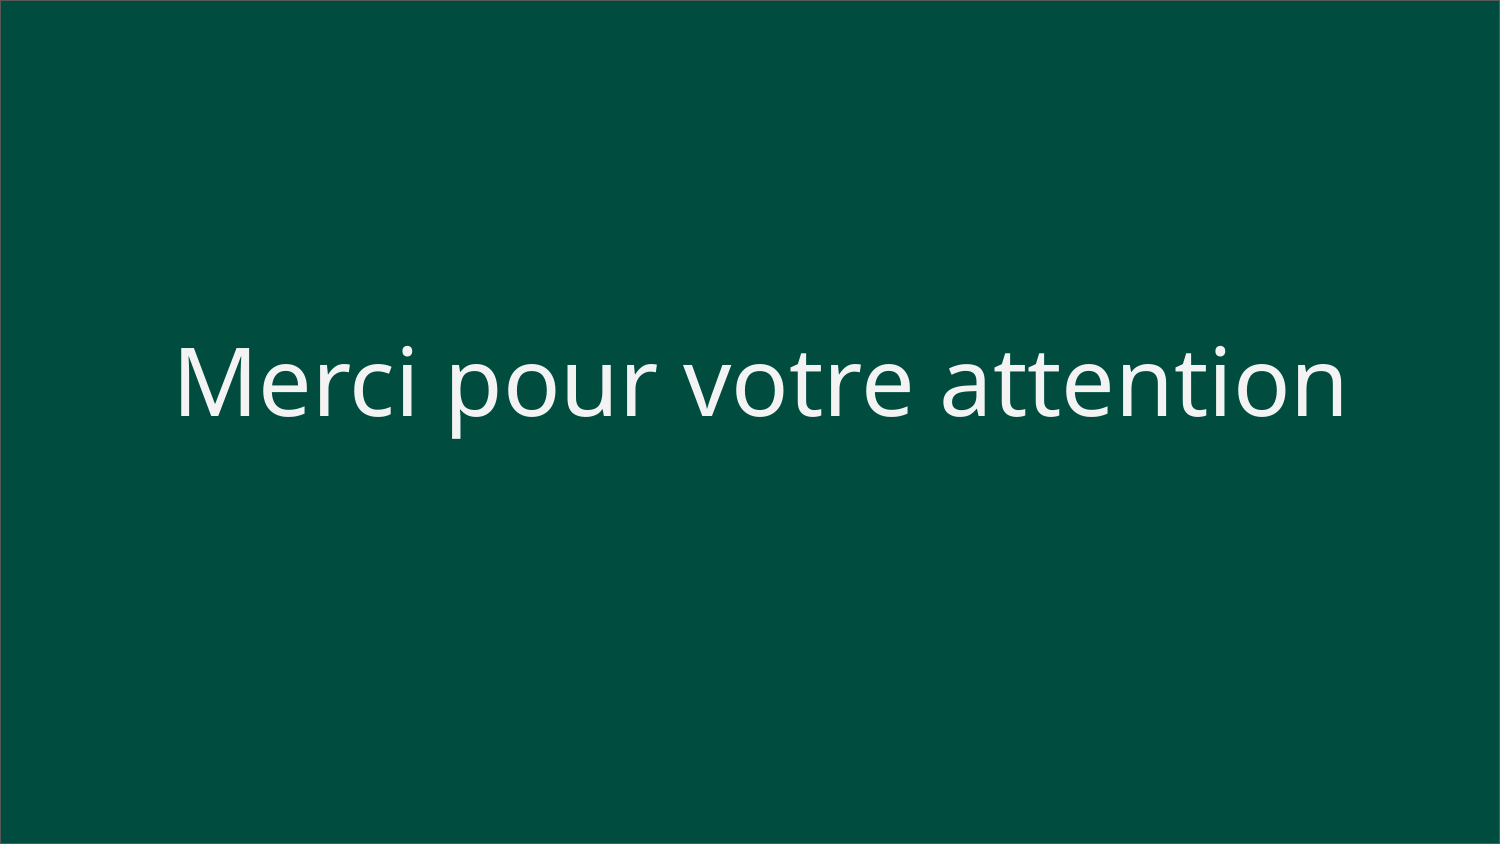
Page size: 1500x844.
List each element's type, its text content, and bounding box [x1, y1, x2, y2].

text_box Merci pour votre attention [106, 303, 1417, 451]
text_box [0, 0, 1500, 844]
